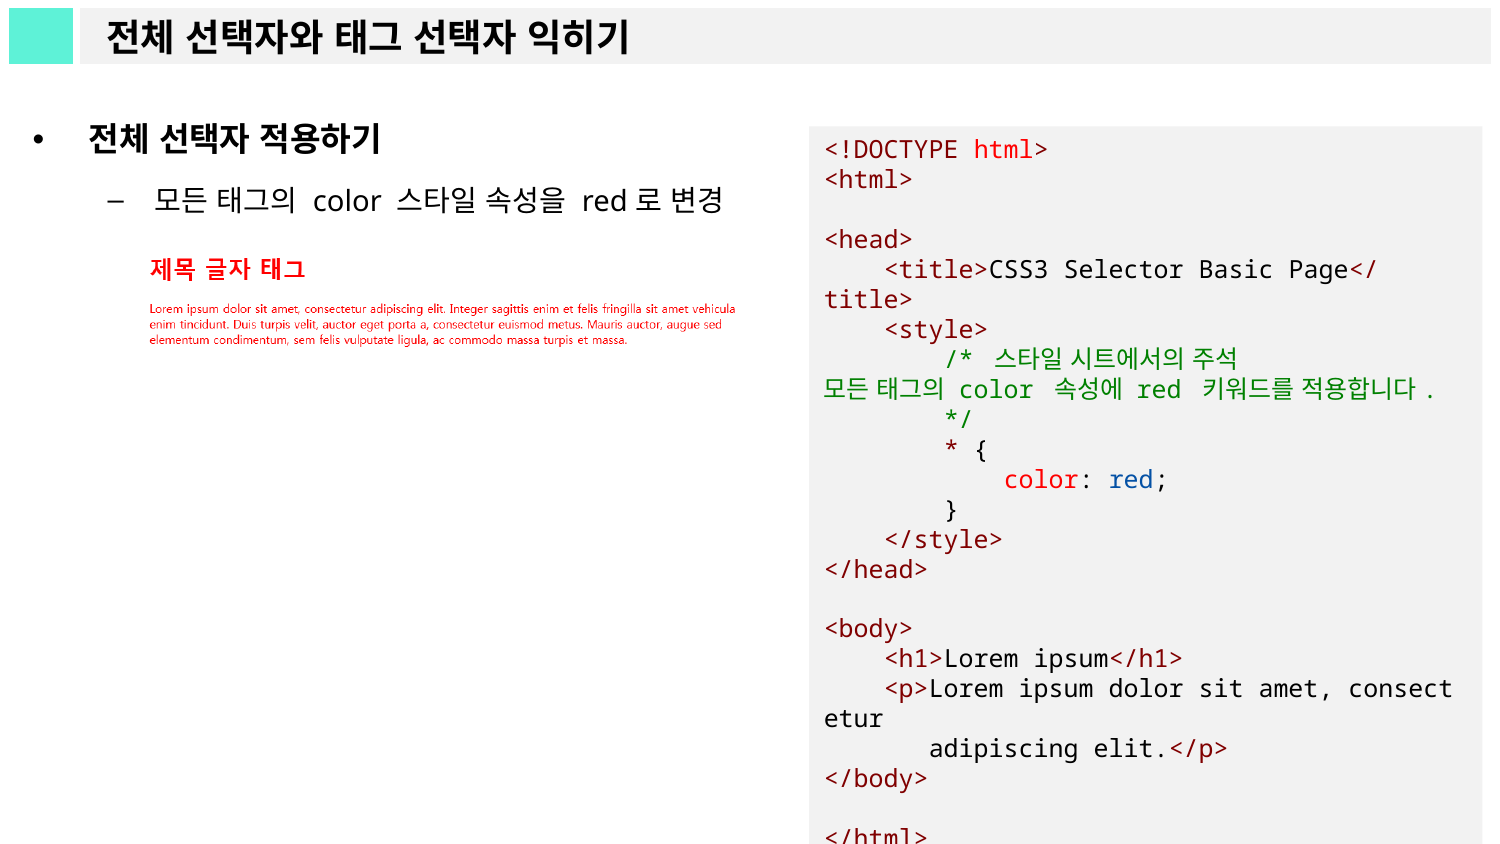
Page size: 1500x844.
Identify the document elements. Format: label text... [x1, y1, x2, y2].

text_box <!DOCTYPE html> <html> <head> <title>CSS3 Selector Basic Page</title> <style> /* 스타일 시트에서의 주석 모든 태그의 color 속성에 red 키워드를 적용합니다. */ * { color: red; } </style> </head> <body> <h1>Lorem ipsum</h1> <p>Lorem ipsum dolor sit amet, consectetur adipiscing elit.</p> </body> </html> [809, 126, 1483, 844]
list 전체 선택자 적용하기 모든 태그의 color 스타일 속성을 red로 변경 [17, 91, 1495, 818]
title 전체 선택자와 태그 선택자 익히기 [74, 2, 1497, 71]
picture [147, 256, 737, 348]
